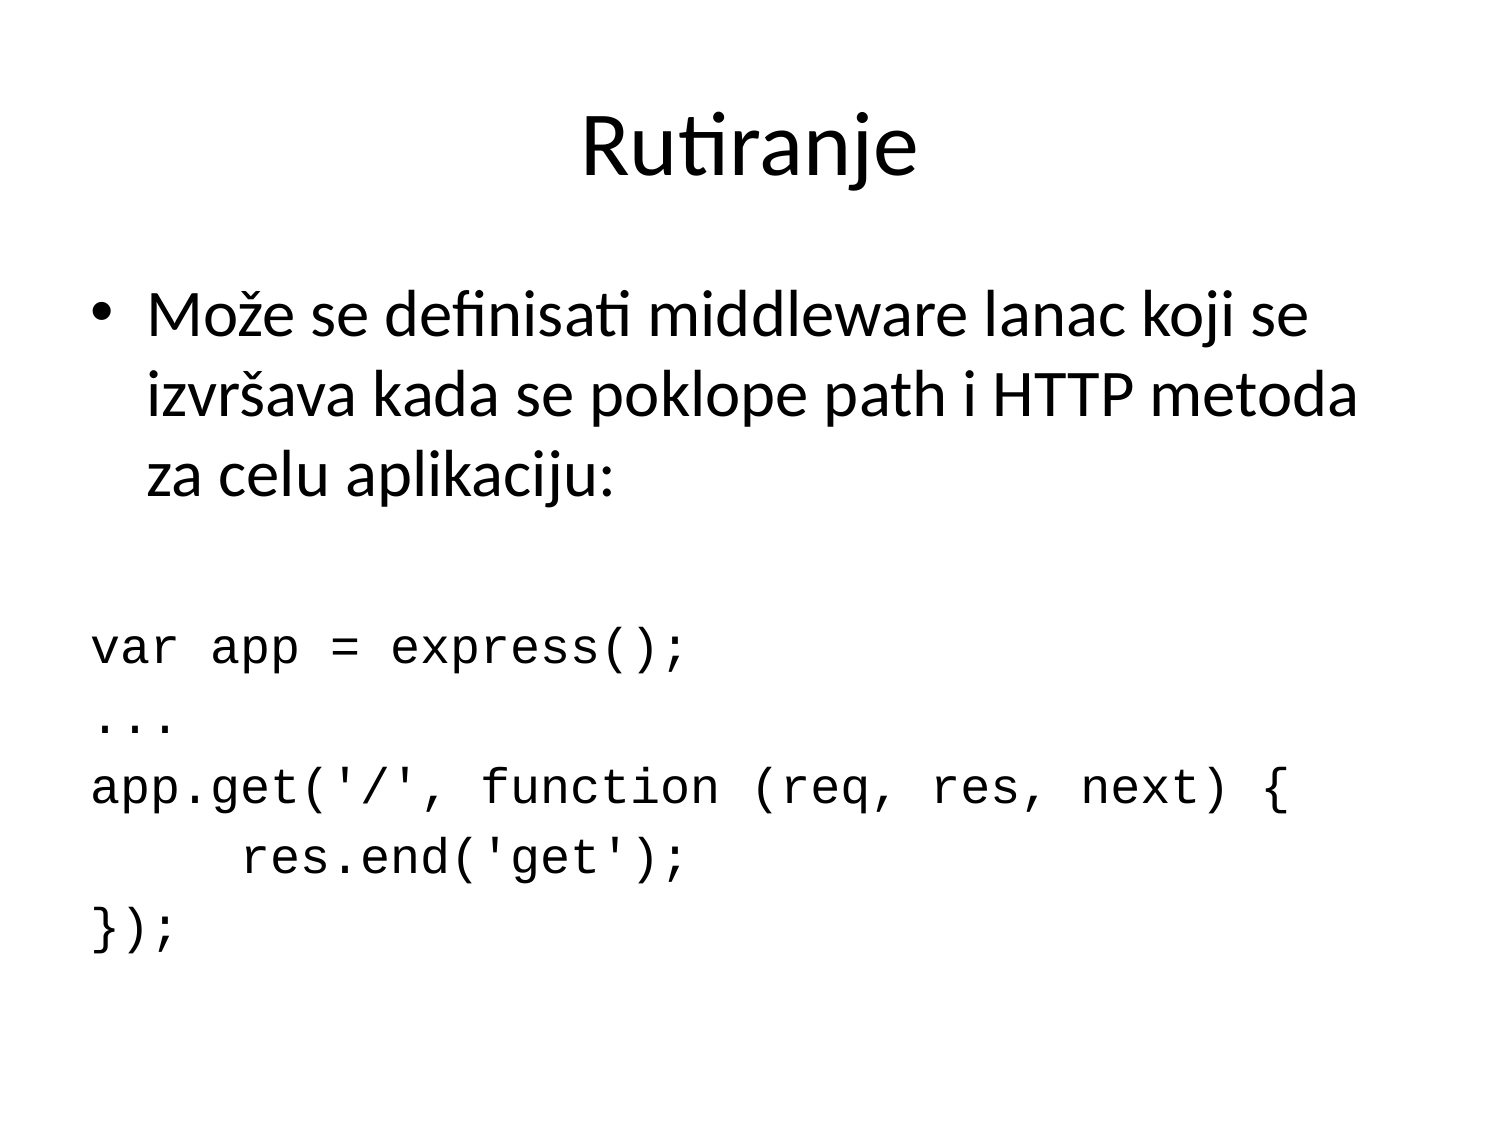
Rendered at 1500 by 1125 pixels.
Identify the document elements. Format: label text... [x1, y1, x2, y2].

list Može se definisati middleware lanac koji se izvršava kada se poklope path i HTTP metoda za celu aplikaciju: var app = express(); ... app.get('/', function (req, res, next) { res.end('get'); }); [75, 262, 1425, 1005]
title Rutiranje [75, 45, 1425, 233]
